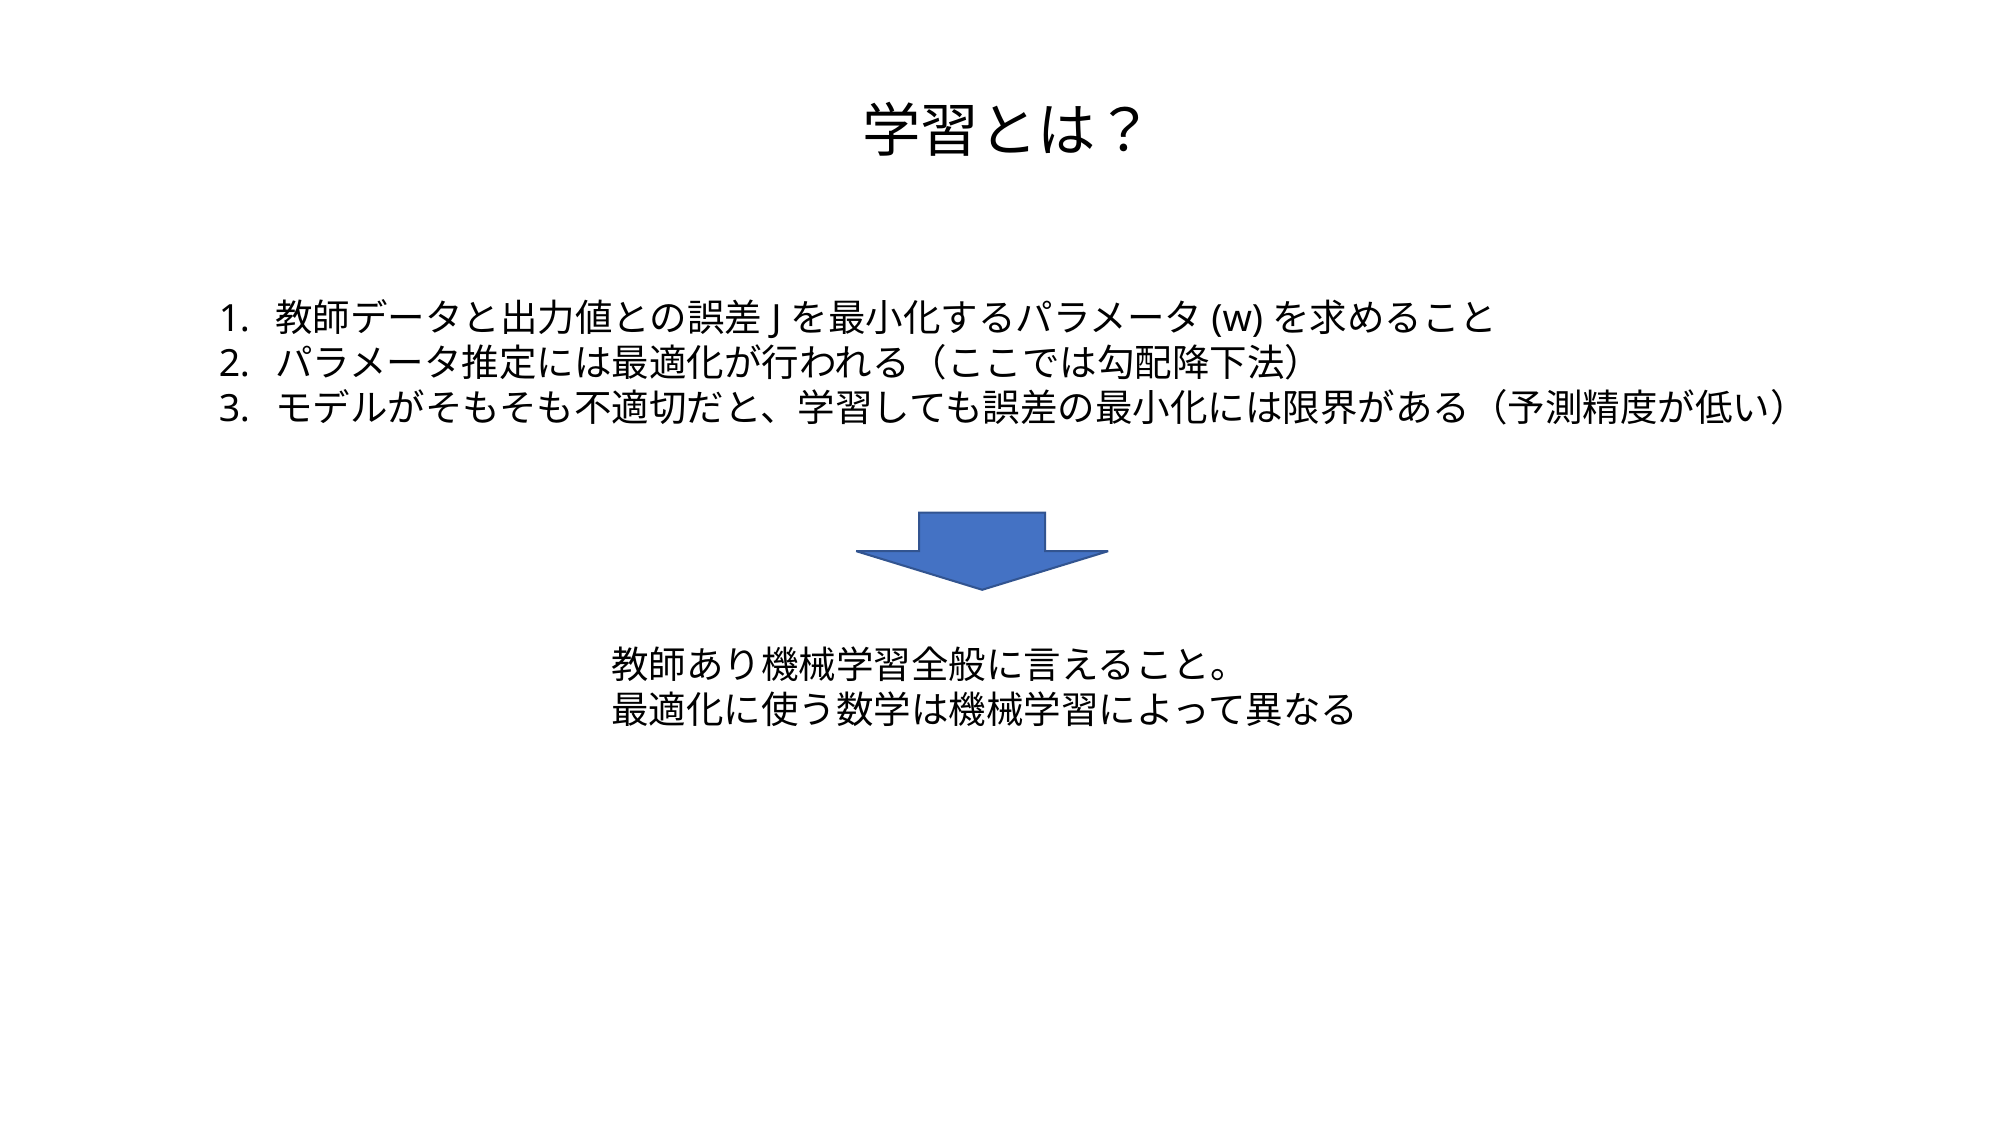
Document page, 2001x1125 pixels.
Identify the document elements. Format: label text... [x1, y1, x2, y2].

text_box 教師あり機械学習全般に言えること。 最適化に使う数学は機械学習によって異なる [596, 633, 1374, 739]
text_box 学習とは？ [847, 85, 1169, 171]
text_box 教師データと出力値との誤差Jを最小化するパラメータ(w)を求めること パラメータ推定には最適化が行われる（ここでは勾配降下法） モデルがそもそも不適切だと、学習しても誤差の最小化には限界がある（予測精度が低い） [204, 286, 1823, 437]
text_box [855, 511, 1109, 591]
